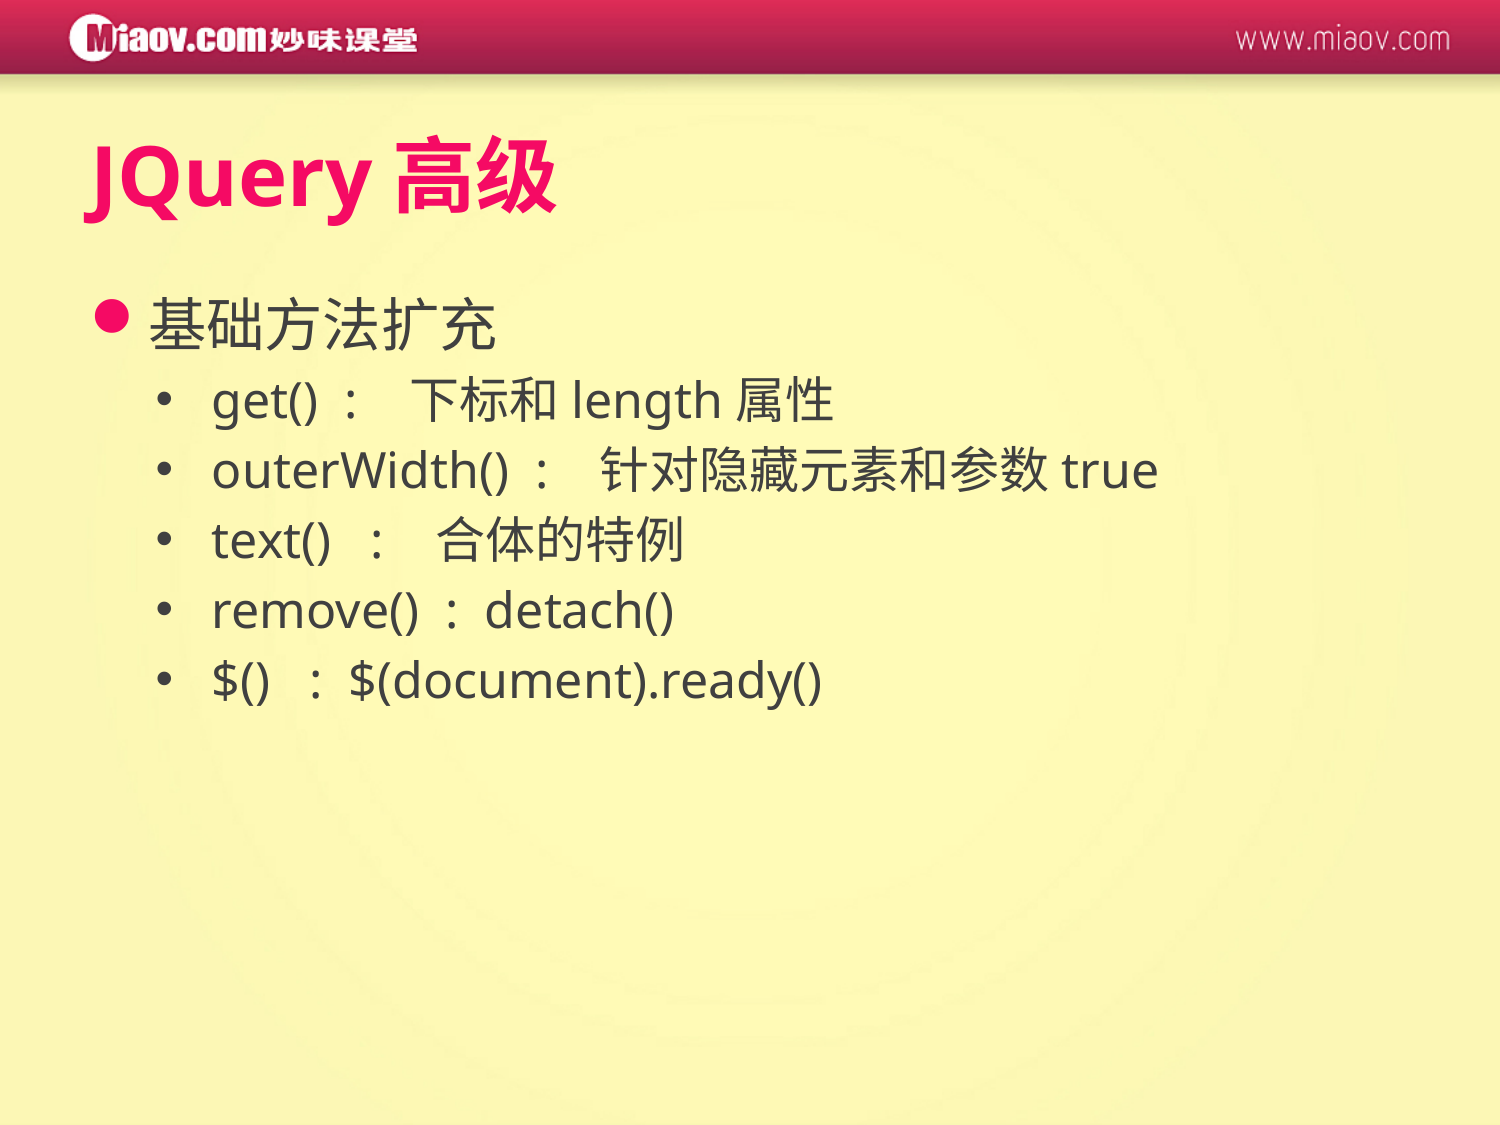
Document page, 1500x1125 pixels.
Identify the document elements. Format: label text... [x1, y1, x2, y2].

list 基础方法扩充 get() : 下标和length属性 outerWidth() : 针对隐藏元素和参数true text() : 合体的特例 remove() : detach() $() : $(document).ready() [74, 280, 1426, 1024]
title JQuery高级 [74, 79, 1426, 268]
picture [0, 0, 1500, 1125]
